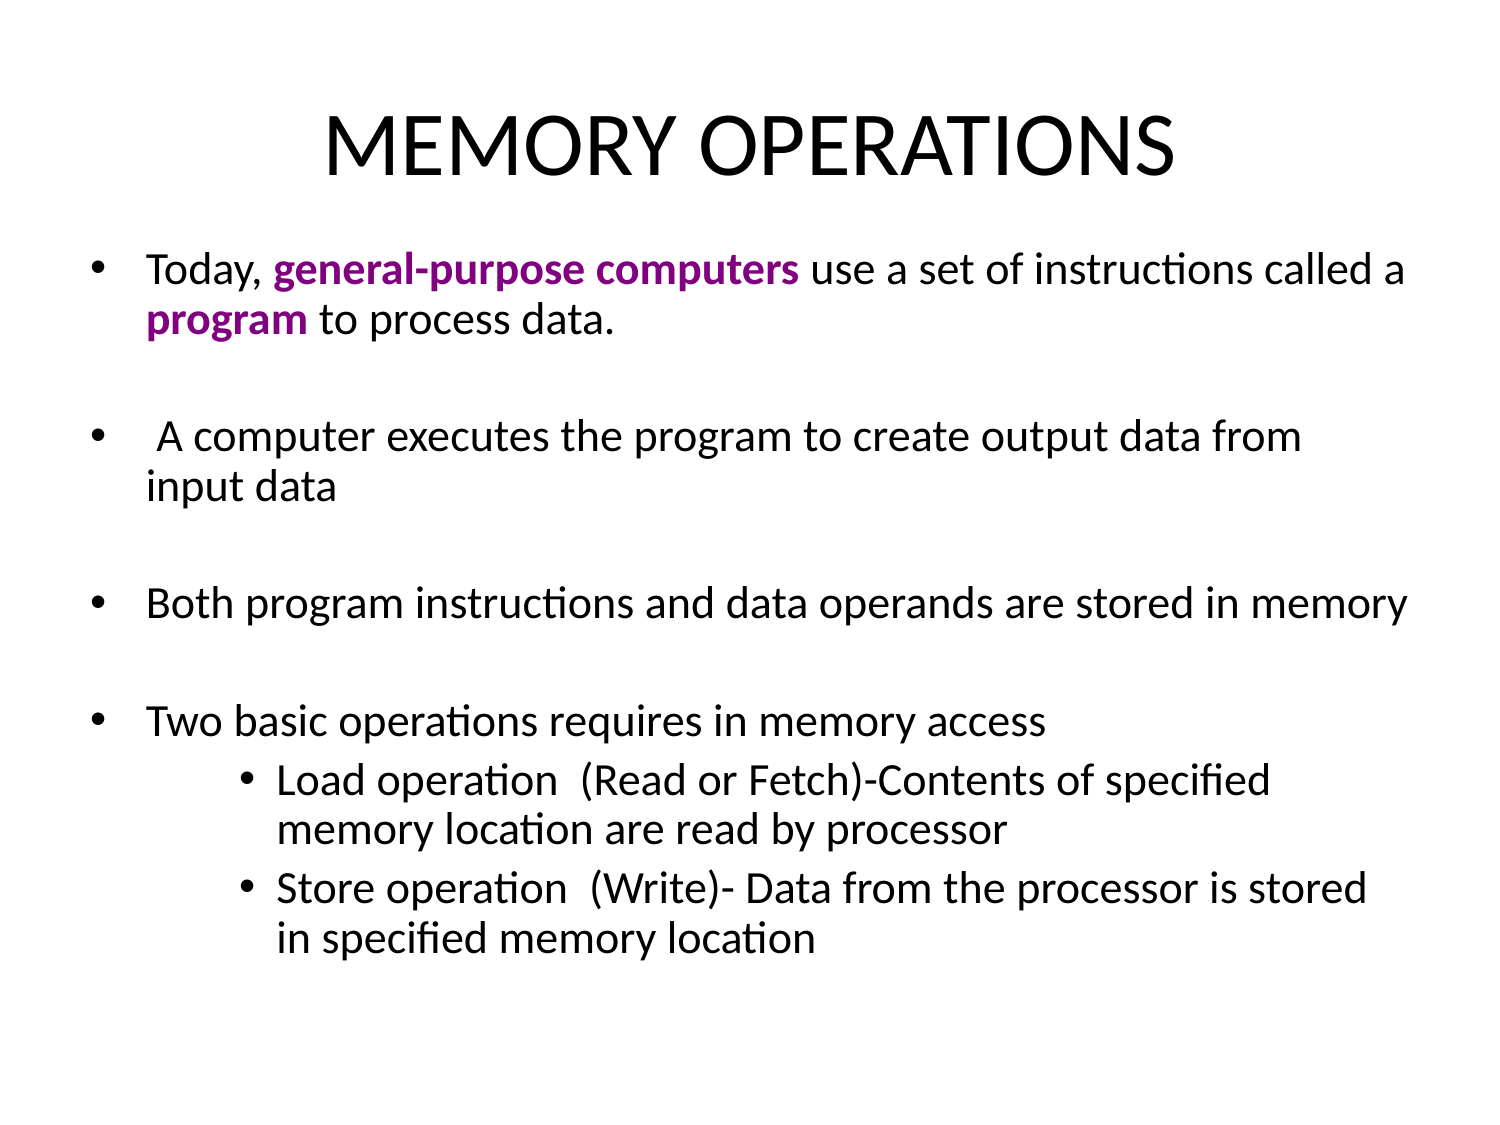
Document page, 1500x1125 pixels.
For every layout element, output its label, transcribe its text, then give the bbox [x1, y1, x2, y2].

list Today, general-purpose computers use a set of instructions called a program to process data. A computer executes the program to create output data from input data Both program instructions and data operands are stored in memory Two basic operations requires in memory access Load operation (Read or Fetch)-Contents of specified memory location are read by processor Store operation (Write)- Data from the processor is stored in specified memory location [75, 237, 1425, 980]
title MEMORY OPERATIONS [75, 45, 1425, 233]
